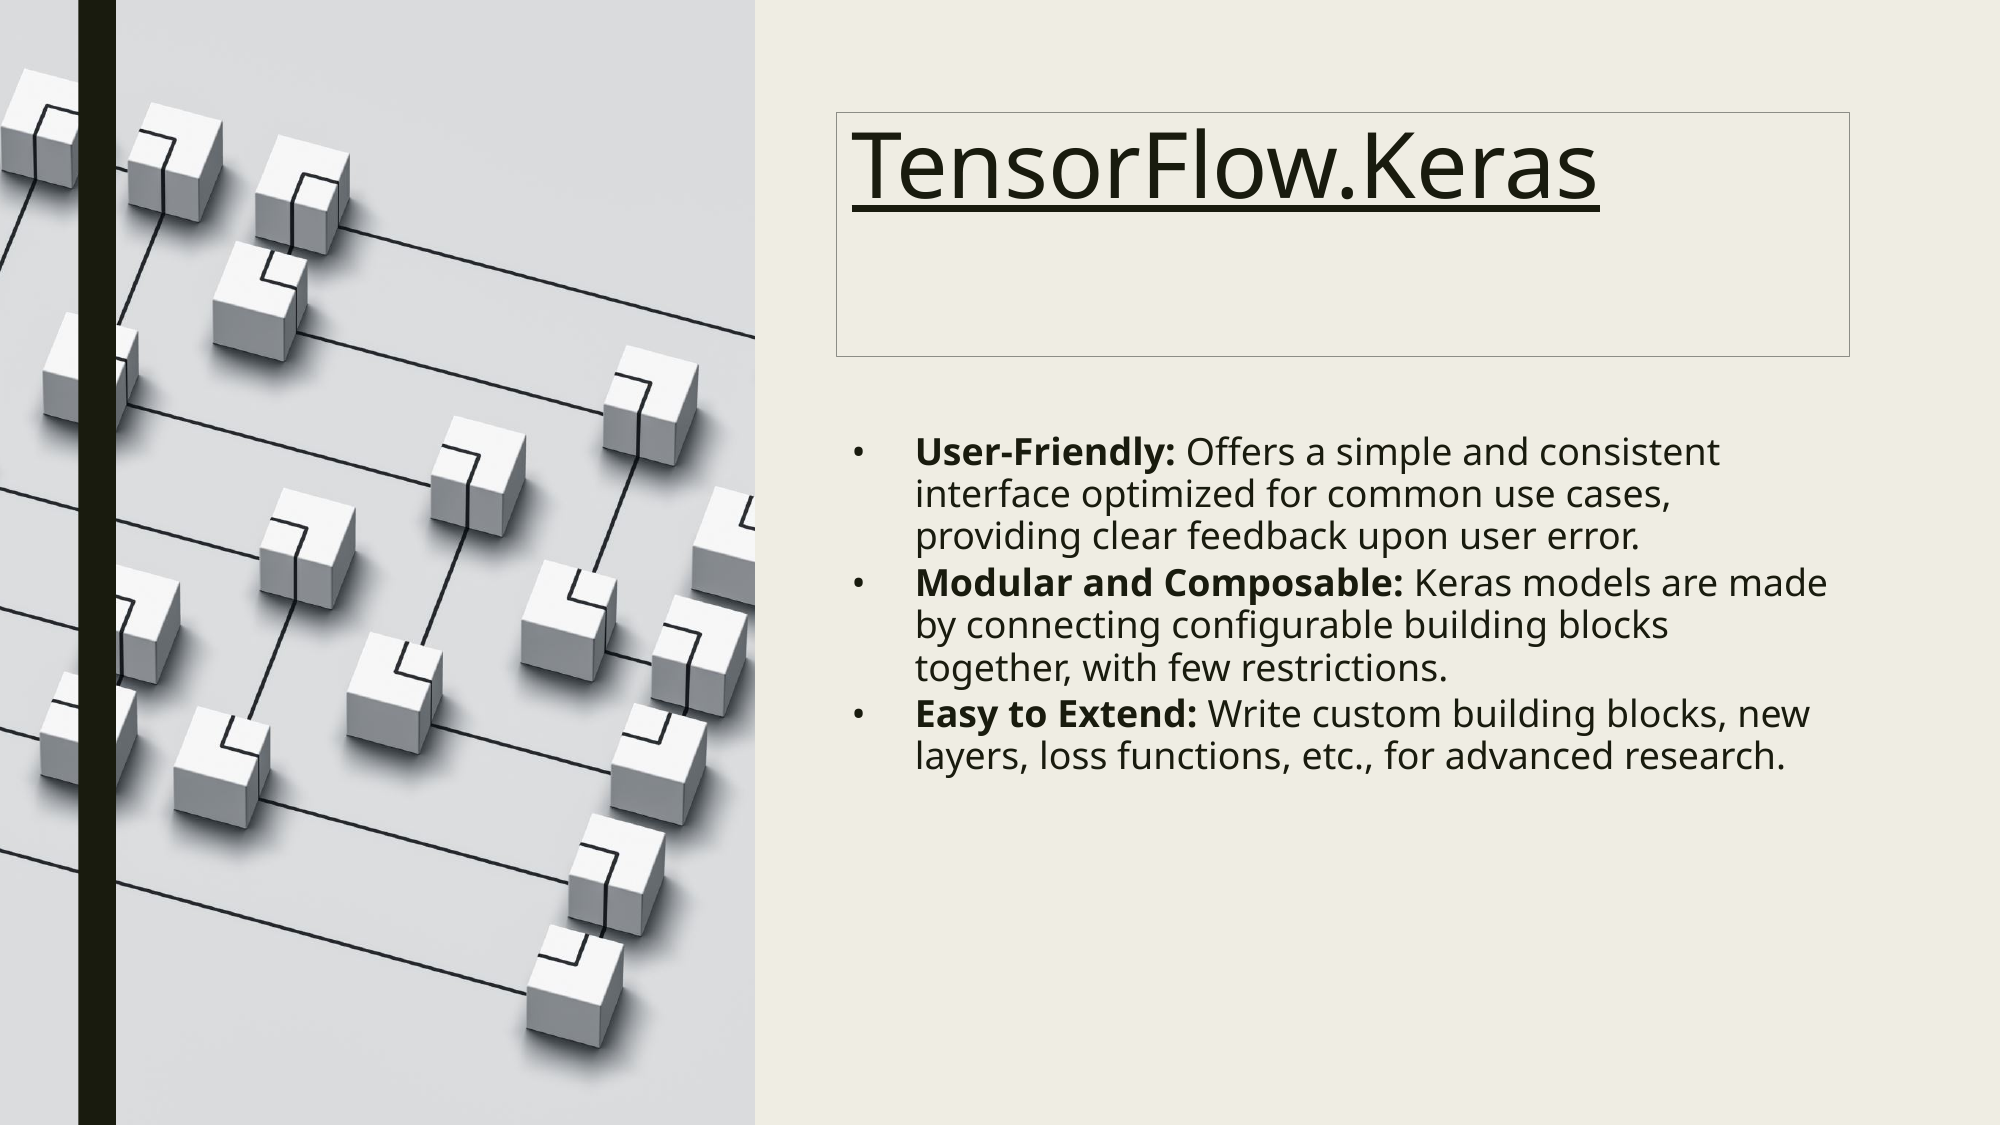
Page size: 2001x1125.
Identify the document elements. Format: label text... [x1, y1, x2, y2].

picture [0, 0, 755, 1125]
text_box User-Friendly: Offers a simple and consistent interface optimized for common use cases, providing clear feedback upon user error. Modular and Composable: Keras models are made by connecting configurable building blocks together, with few restrictions. Easy to Extend: Write custom building blocks, new layers, loss functions, etc., for advanced research. [836, 374, 1850, 963]
title TensorFlow.Keras [836, 112, 1850, 357]
text_box [755, 0, 2000, 1125]
